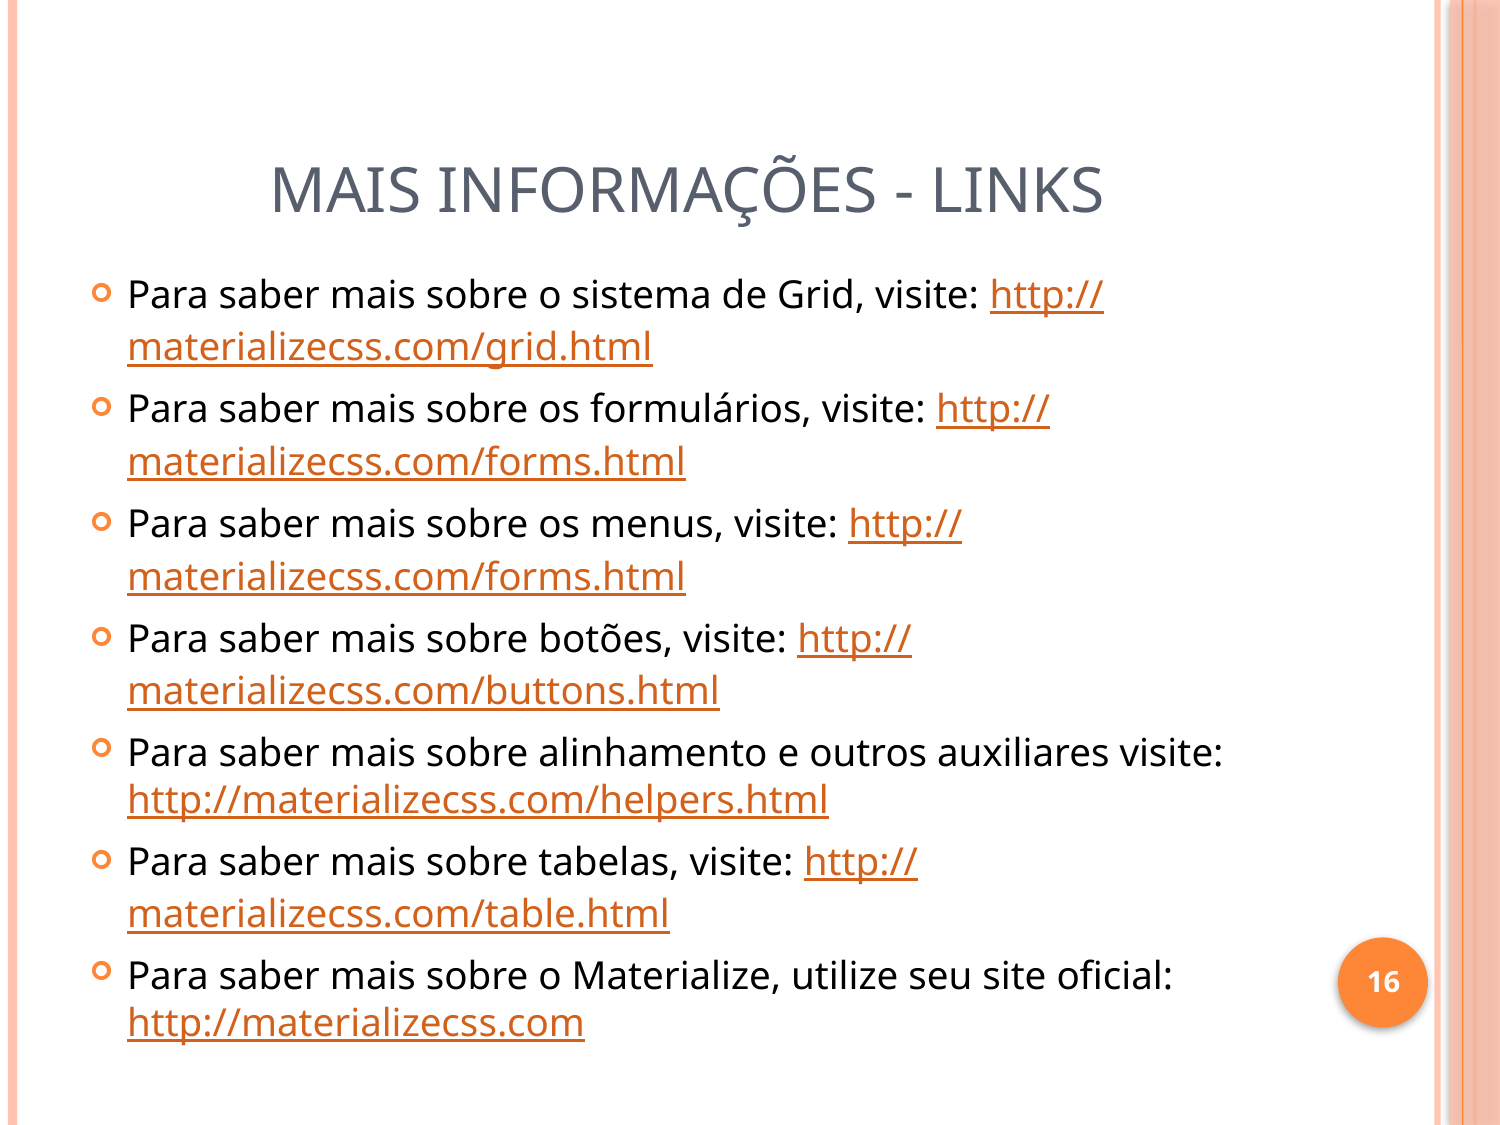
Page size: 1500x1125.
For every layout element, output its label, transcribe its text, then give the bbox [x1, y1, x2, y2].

list Para saber mais sobre o sistema de Grid, visite: http://materializecss.com/grid.html Para saber mais sobre os formulários, visite: http://materializecss.com/forms.html Para saber mais sobre os menus, visite: http://materializecss.com/forms.html Para saber mais sobre botões, visite: http://materializecss.com/buttons.html Para saber mais sobre alinhamento e outros auxiliares visite: http://materializecss.com/helpers.html Para saber mais sobre tabelas, visite: http://materializecss.com/table.html Para saber mais sobre o Materialize, utilize seu site oficial: http://materializecss.com [75, 262, 1300, 1062]
slide_number 16 [1333, 940, 1434, 1027]
title MAIS INFORMAÇÕES - LINKS [75, 45, 1300, 233]
